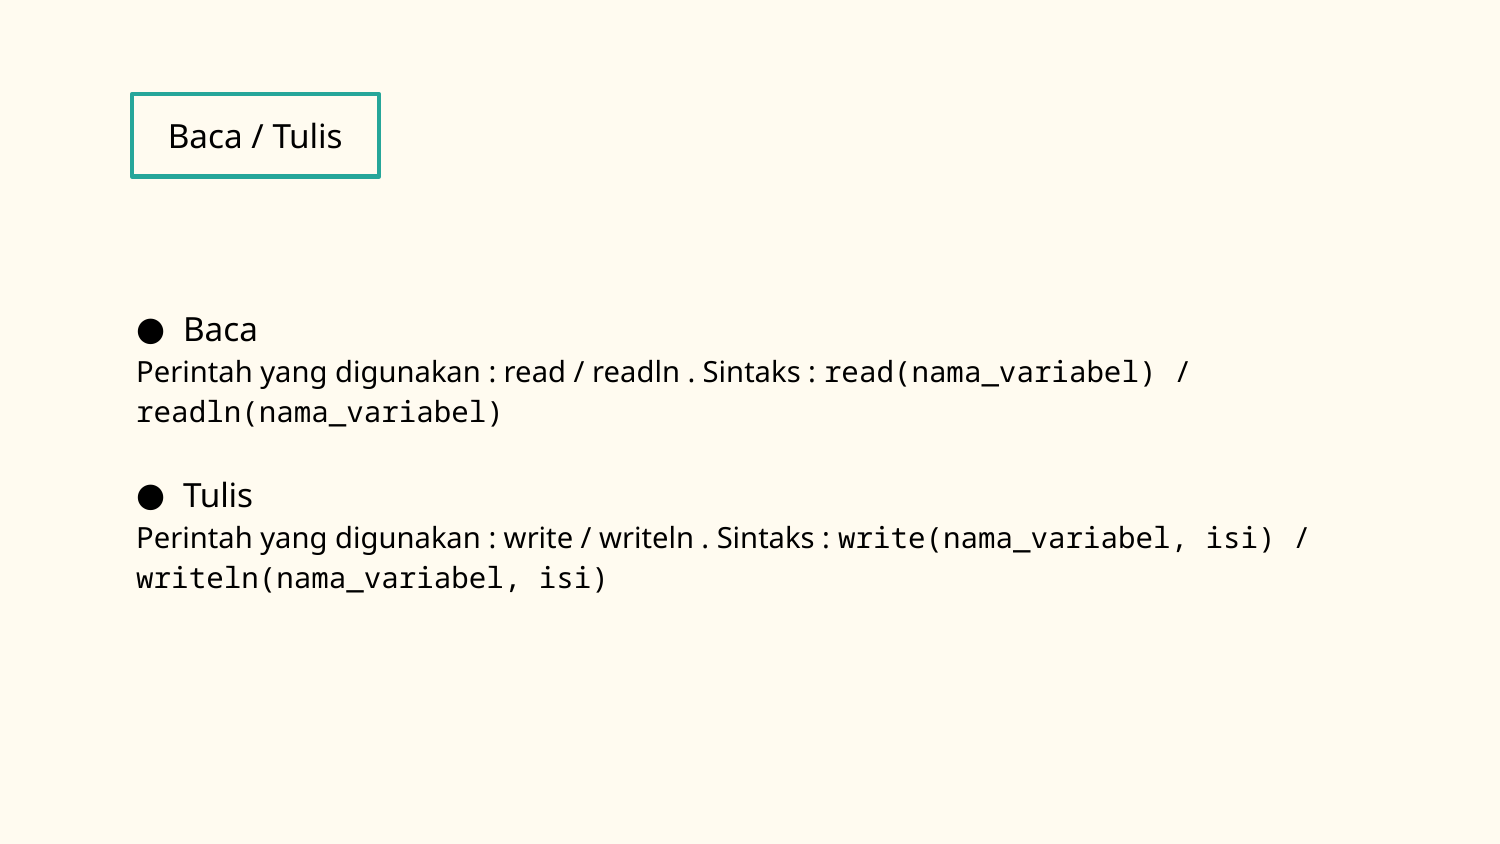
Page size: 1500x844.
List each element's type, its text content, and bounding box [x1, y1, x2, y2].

list Baca Perintah yang digunakan : read / readln . Sintaks : read(nama_variabel) / readln(nama_variabel) Tulis Perintah yang digunakan : write / writeln . Sintaks : write(nama_variabel, isi) / writeln(nama_variabel, isi) [100, 286, 1466, 634]
text_box Baca / Tulis [130, 92, 381, 179]
